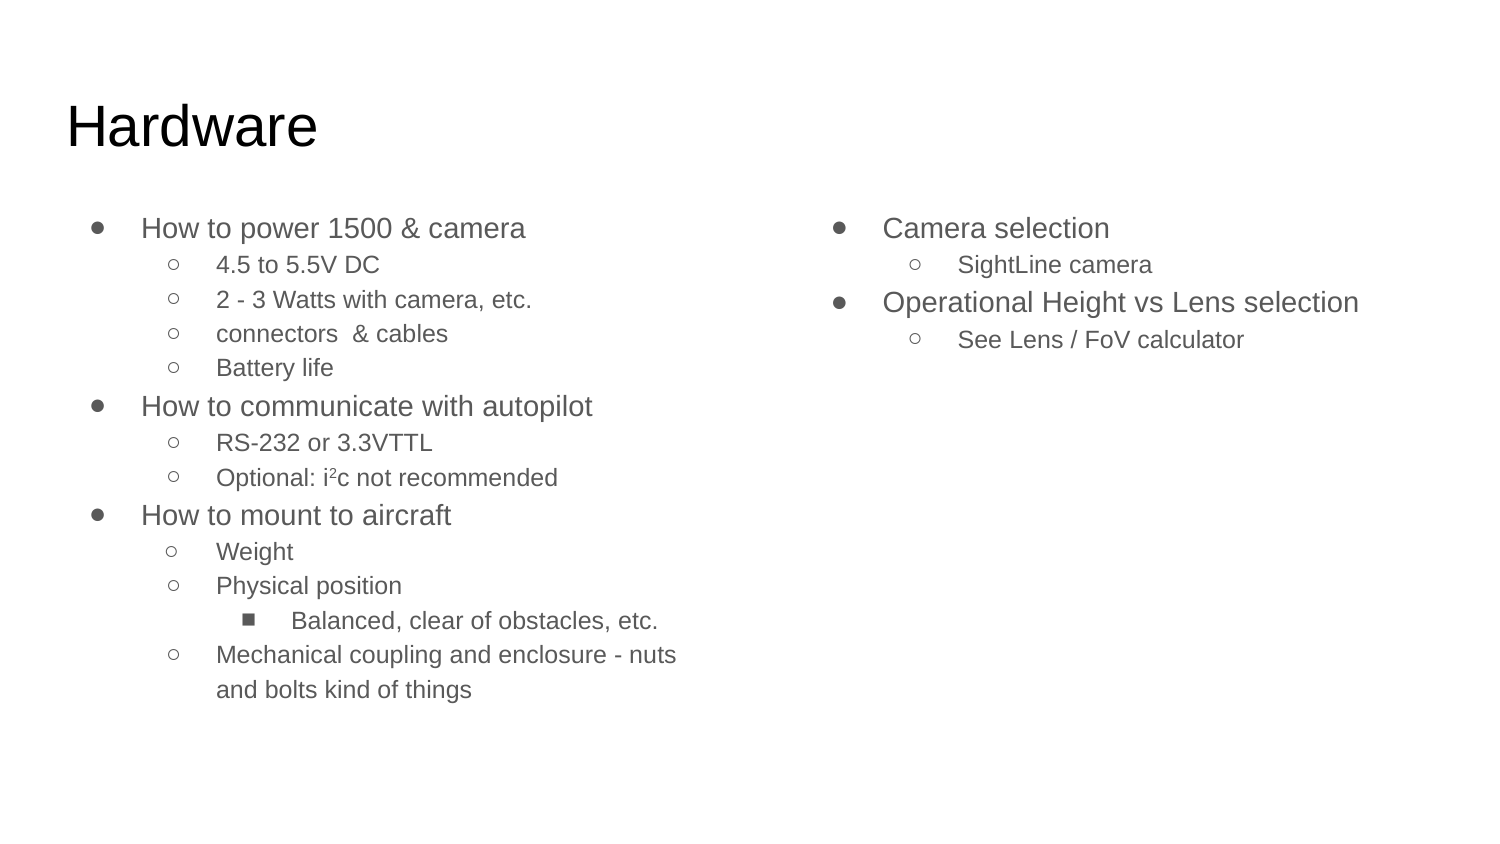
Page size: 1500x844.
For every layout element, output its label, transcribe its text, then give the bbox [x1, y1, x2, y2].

title Hardware [51, 72, 1449, 167]
list Camera selection SightLine camera Operational Height vs Lens selection See Lens / FoV calculator [792, 189, 1449, 750]
list How to power 1500 & camera 4.5 to 5.5V DC 2 - 3 Watts with camera, etc. connectors & cables Battery life How to communicate with autopilot RS-232 or 3.3VTTL Optional: i2c not recommended How to mount to aircraft Weight Physical position Balanced, clear of obstacles, etc. Mechanical coupling and enclosure - nuts and bolts kind of things [51, 189, 708, 750]
